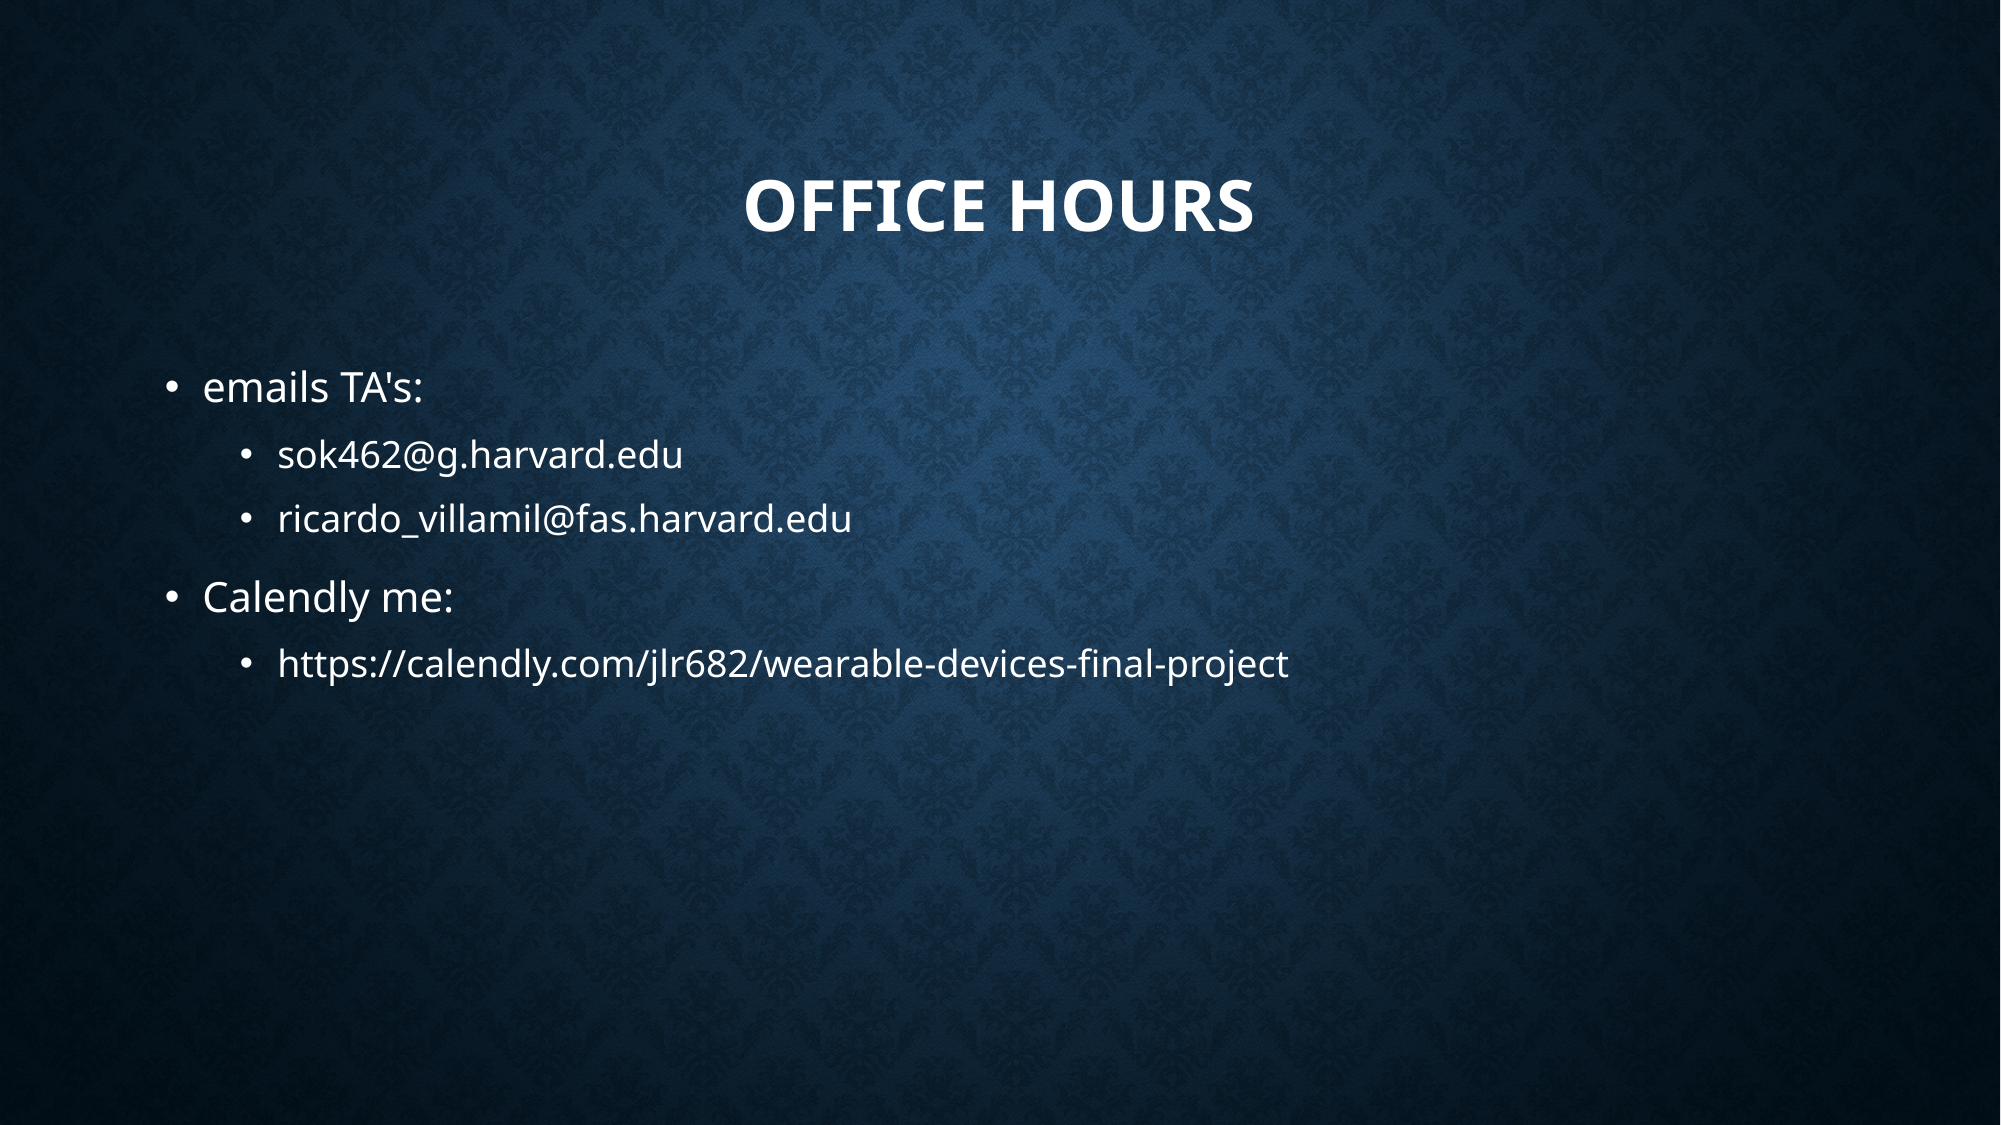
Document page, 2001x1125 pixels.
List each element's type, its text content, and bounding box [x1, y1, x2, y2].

list emails TA's: sok462@g.harvard.edu ricardo_villamil@fas.harvard.edu Calendly me: https://calendly.com/jlr682/wearable-devices-final-project [149, 343, 1849, 858]
title Office hours [149, 99, 1849, 318]
